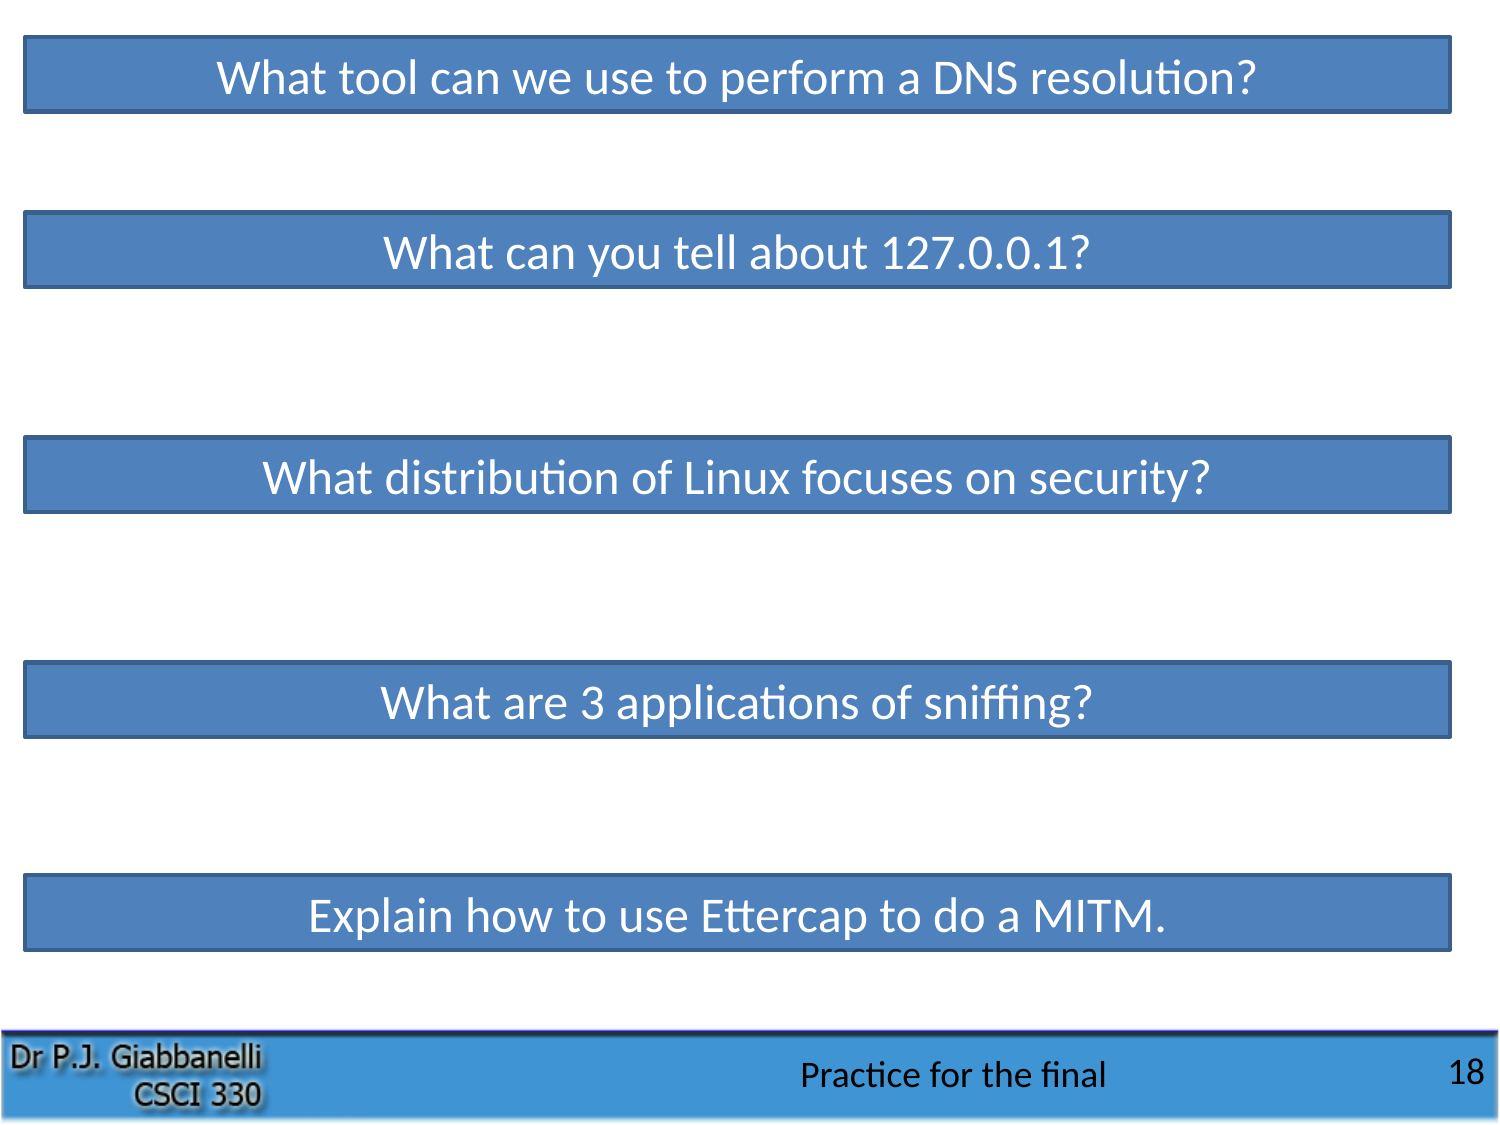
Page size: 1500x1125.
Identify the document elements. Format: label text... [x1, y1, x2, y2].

text_box What can you tell about 127.0.0.1? [23, 210, 1452, 289]
text_box What tool can we use to perform a DNS resolution? [23, 35, 1452, 114]
text_box What distribution of Linux focuses on security? [23, 435, 1452, 514]
text_box Explain how to use Ettercap to do a MITM. [23, 873, 1452, 952]
text_box What are 3 applications of sniffing? [23, 660, 1452, 739]
picture [0, 1026, 1500, 1125]
